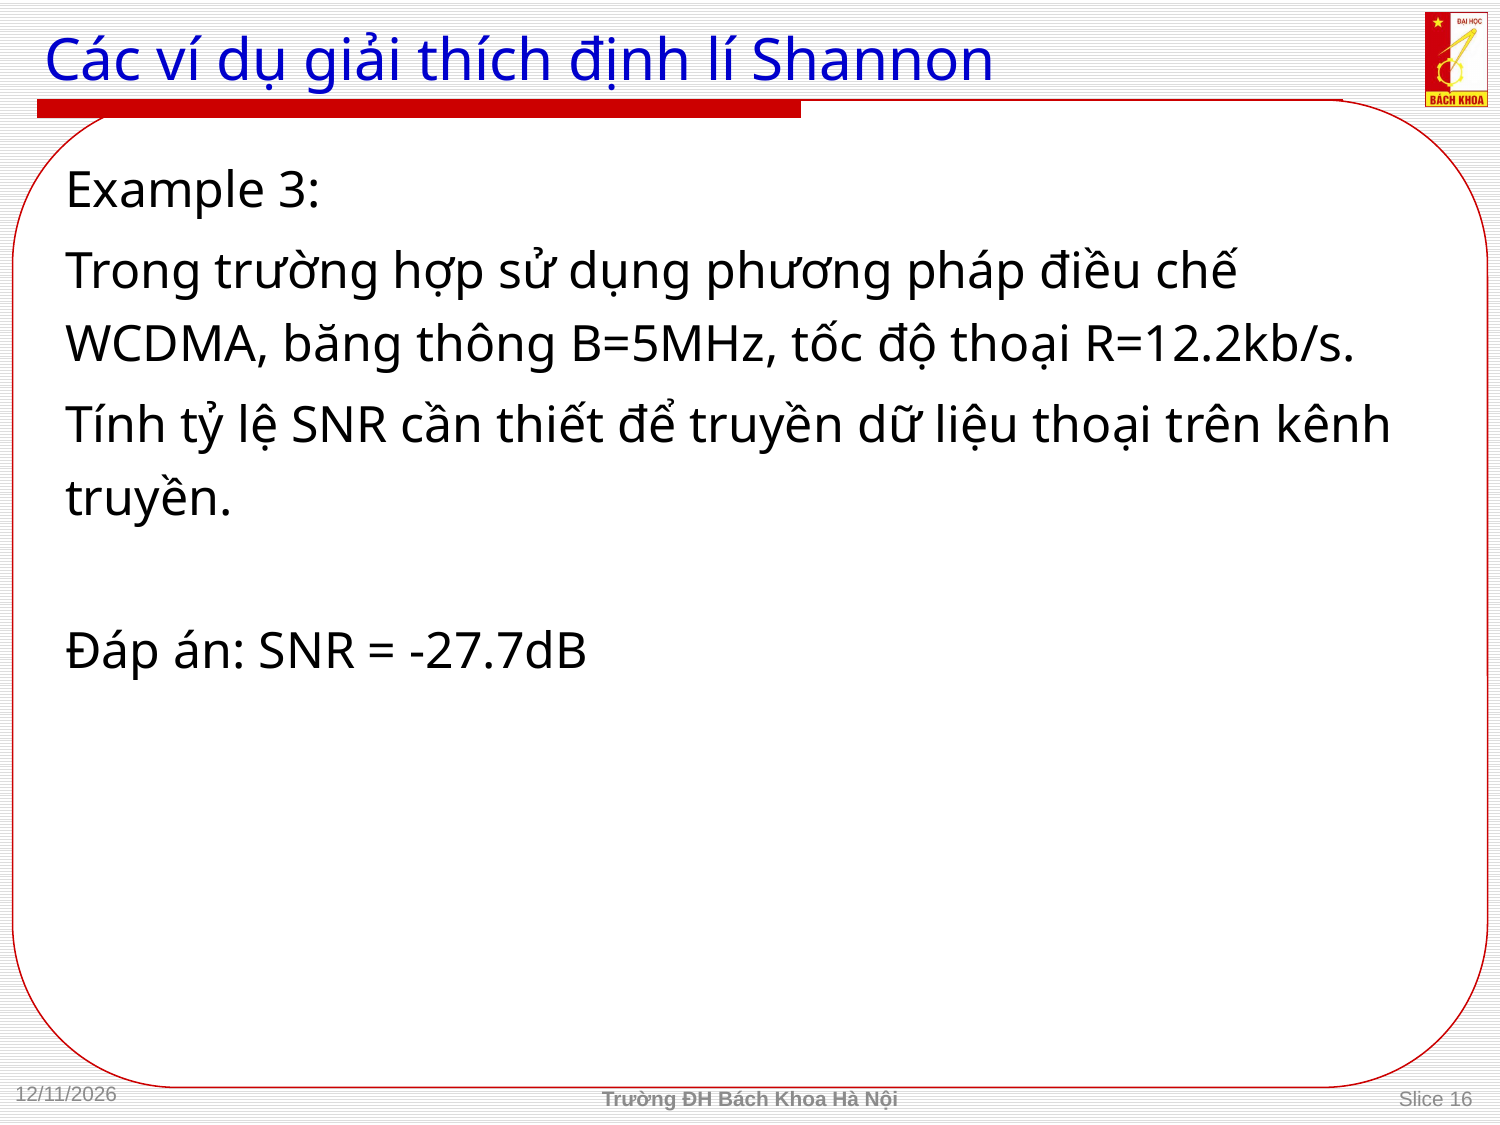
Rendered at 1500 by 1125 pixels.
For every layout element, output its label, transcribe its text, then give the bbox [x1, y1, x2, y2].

footer Trường ĐH Bách Khoa Hà Nội [512, 1074, 988, 1125]
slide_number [0, 1065, 350, 1125]
list Example 3: Trong trường hợp sử dụng phương pháp điều chế WCDMA, băng thông B=5MHz, tốc độ thoại R=12.2kb/s. Tính tỷ lệ SNR cần thiết để truyền dữ liệu thoại trên kênh truyền. Đáp án: SNR = -27.7dB [49, 137, 1463, 1088]
slide_number Slice 16 [1374, 1074, 1488, 1125]
title Các ví dụ giải thích định lí Shannon [28, 12, 1376, 101]
picture [1425, 12, 1488, 107]
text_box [786, 409, 806, 440]
